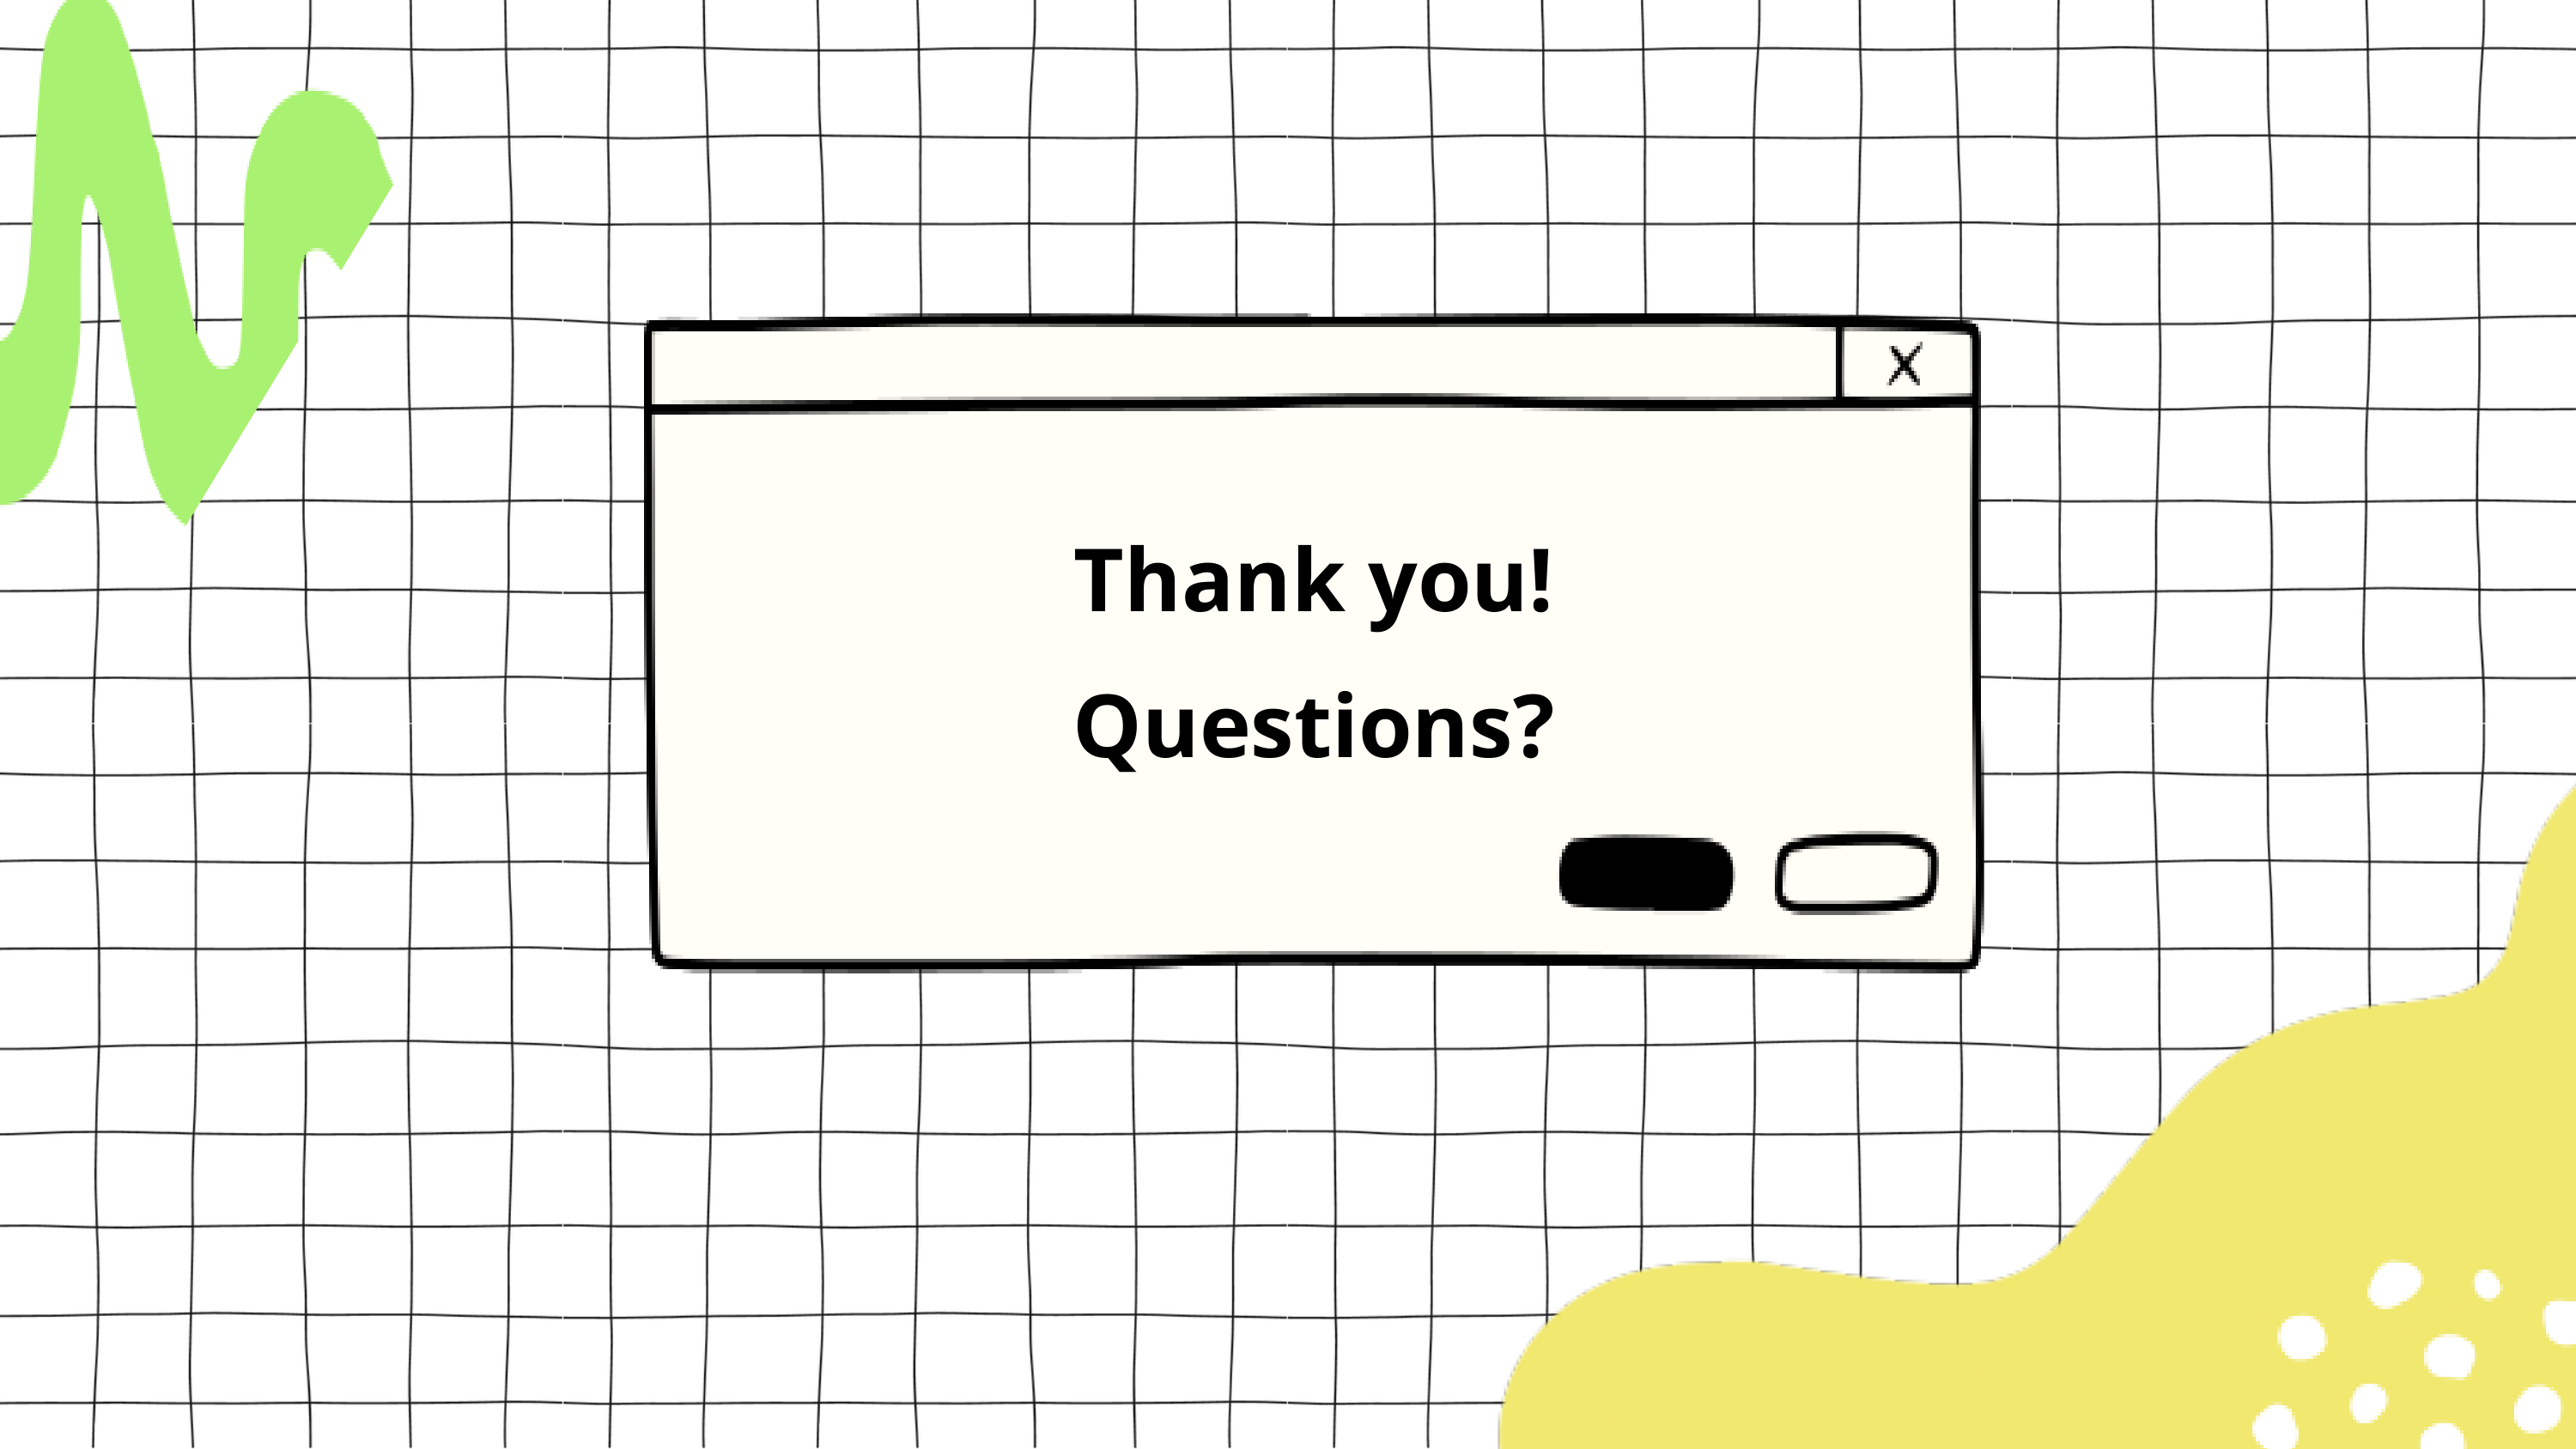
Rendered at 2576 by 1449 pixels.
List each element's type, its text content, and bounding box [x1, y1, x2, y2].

text_box [643, 313, 1984, 973]
text_box [0, 0, 465, 683]
text_box [0, 0, 2576, 1449]
text_box Thank you! Questions? [968, 482, 1660, 776]
text_box [1491, 709, 2576, 1449]
text_box [2239, 1259, 2576, 1449]
